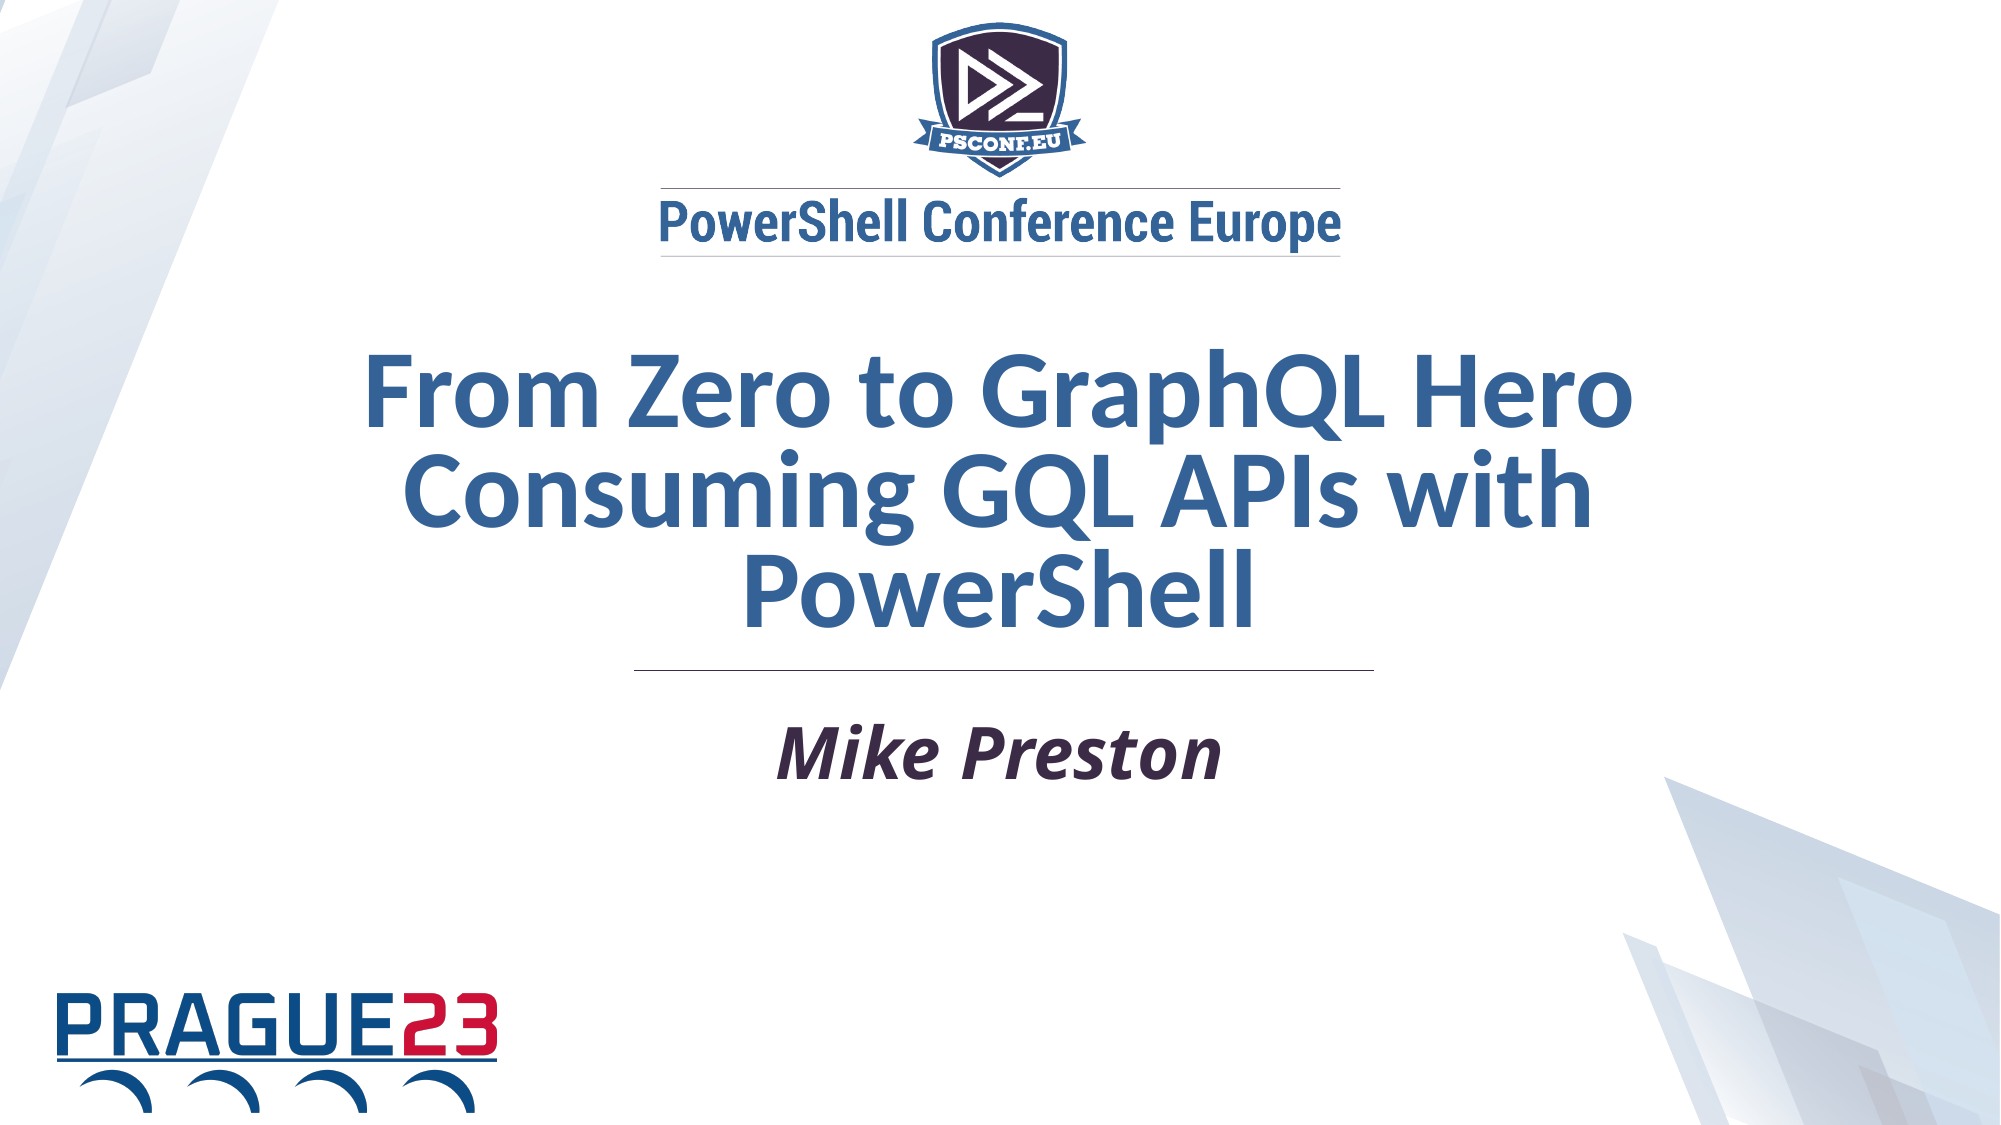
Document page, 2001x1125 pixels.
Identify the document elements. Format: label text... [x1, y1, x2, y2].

text_box Mike Preston [249, 700, 1750, 805]
picture [0, 0, 2000, 1125]
text_box From Zero to GraphQL Hero Consuming GQL APIs with PowerShell [137, 337, 1863, 655]
